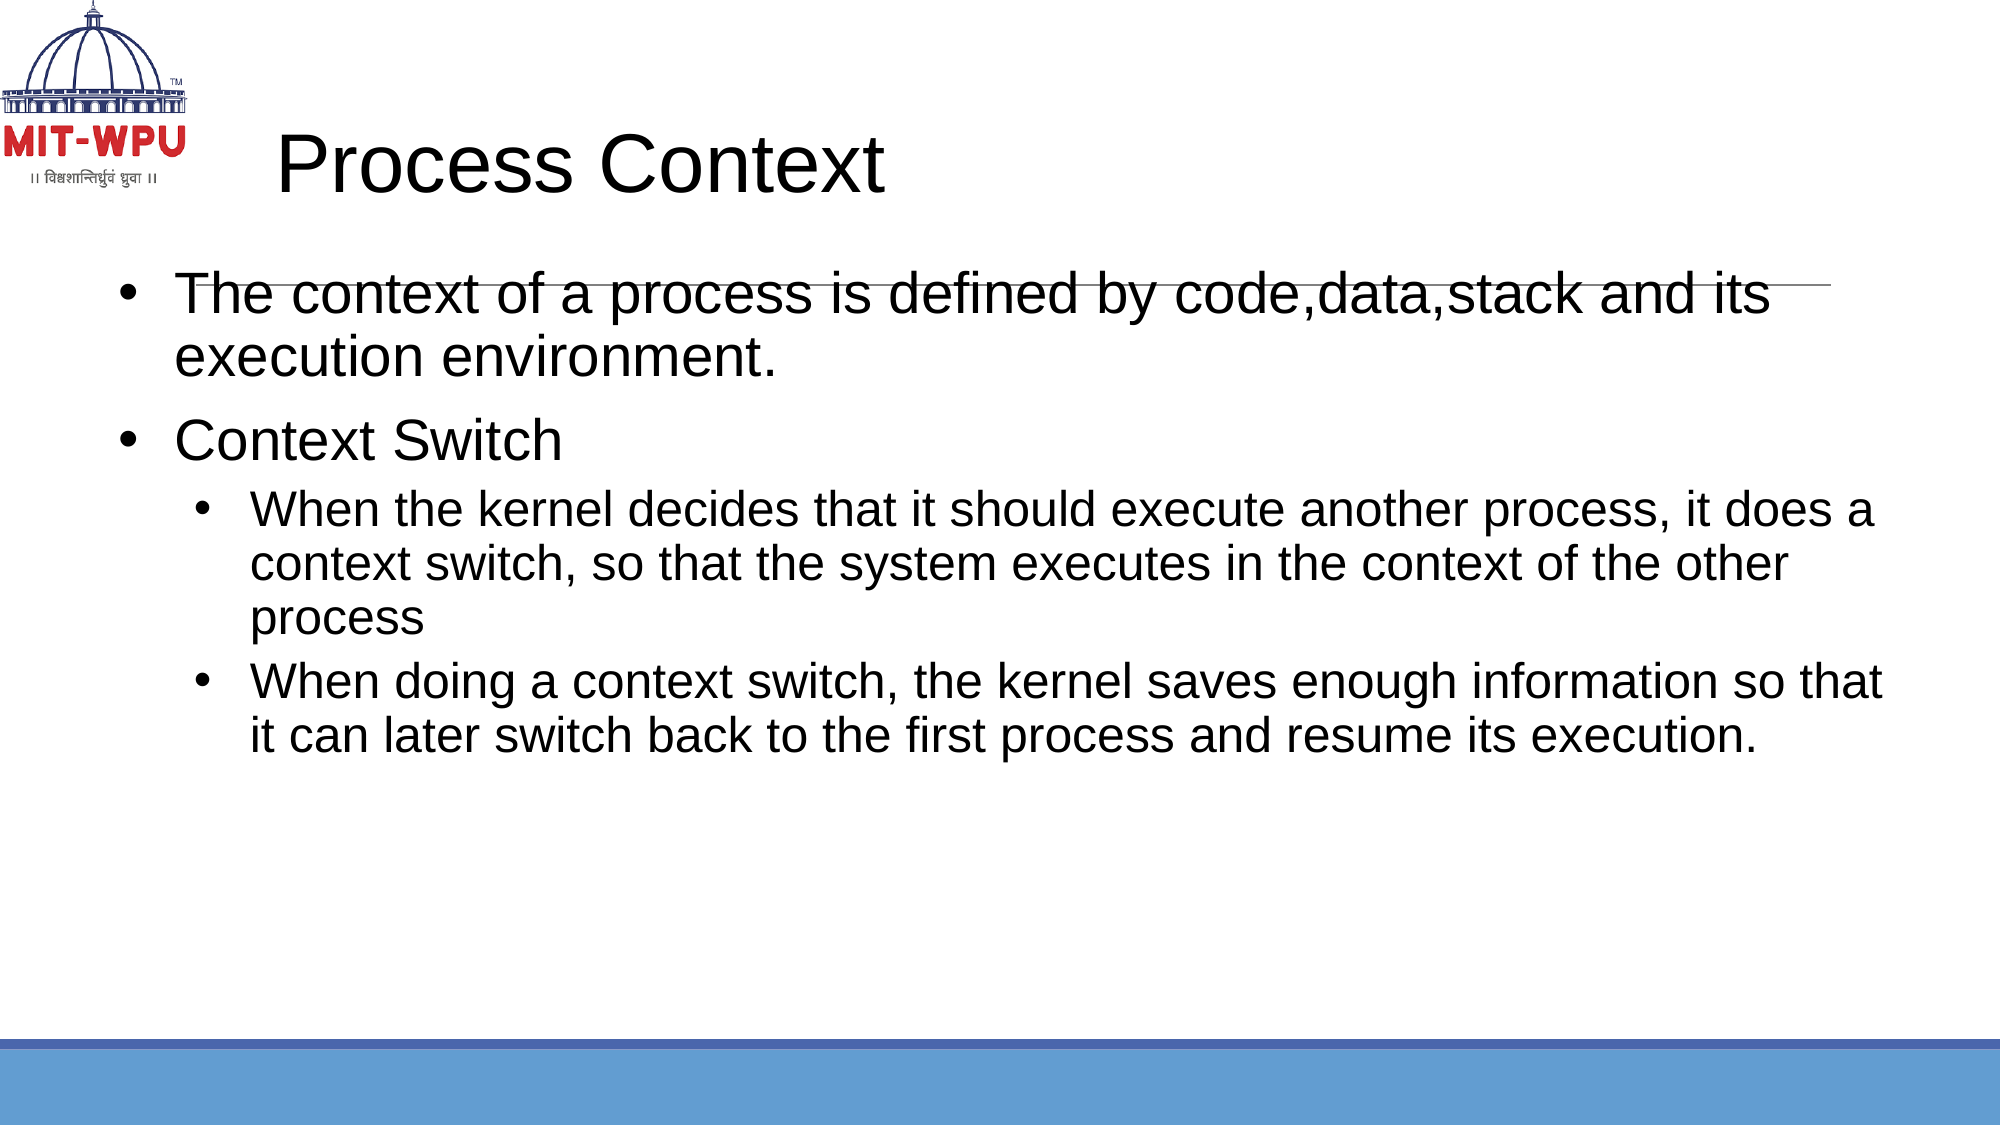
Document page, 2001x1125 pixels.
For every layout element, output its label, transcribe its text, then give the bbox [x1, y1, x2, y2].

list The context of a process is defined by code,data,stack and its execution environment. Context Switch When the kernel decides that it should execute another process, it does a context switch, so that the system executes in the context of the other process When doing a context switch, the kernel saves enough information so that it can later switch back to the first process and resume its execution. [99, 263, 1900, 916]
picture [0, 0, 209, 189]
title Process Context [275, 47, 1830, 263]
